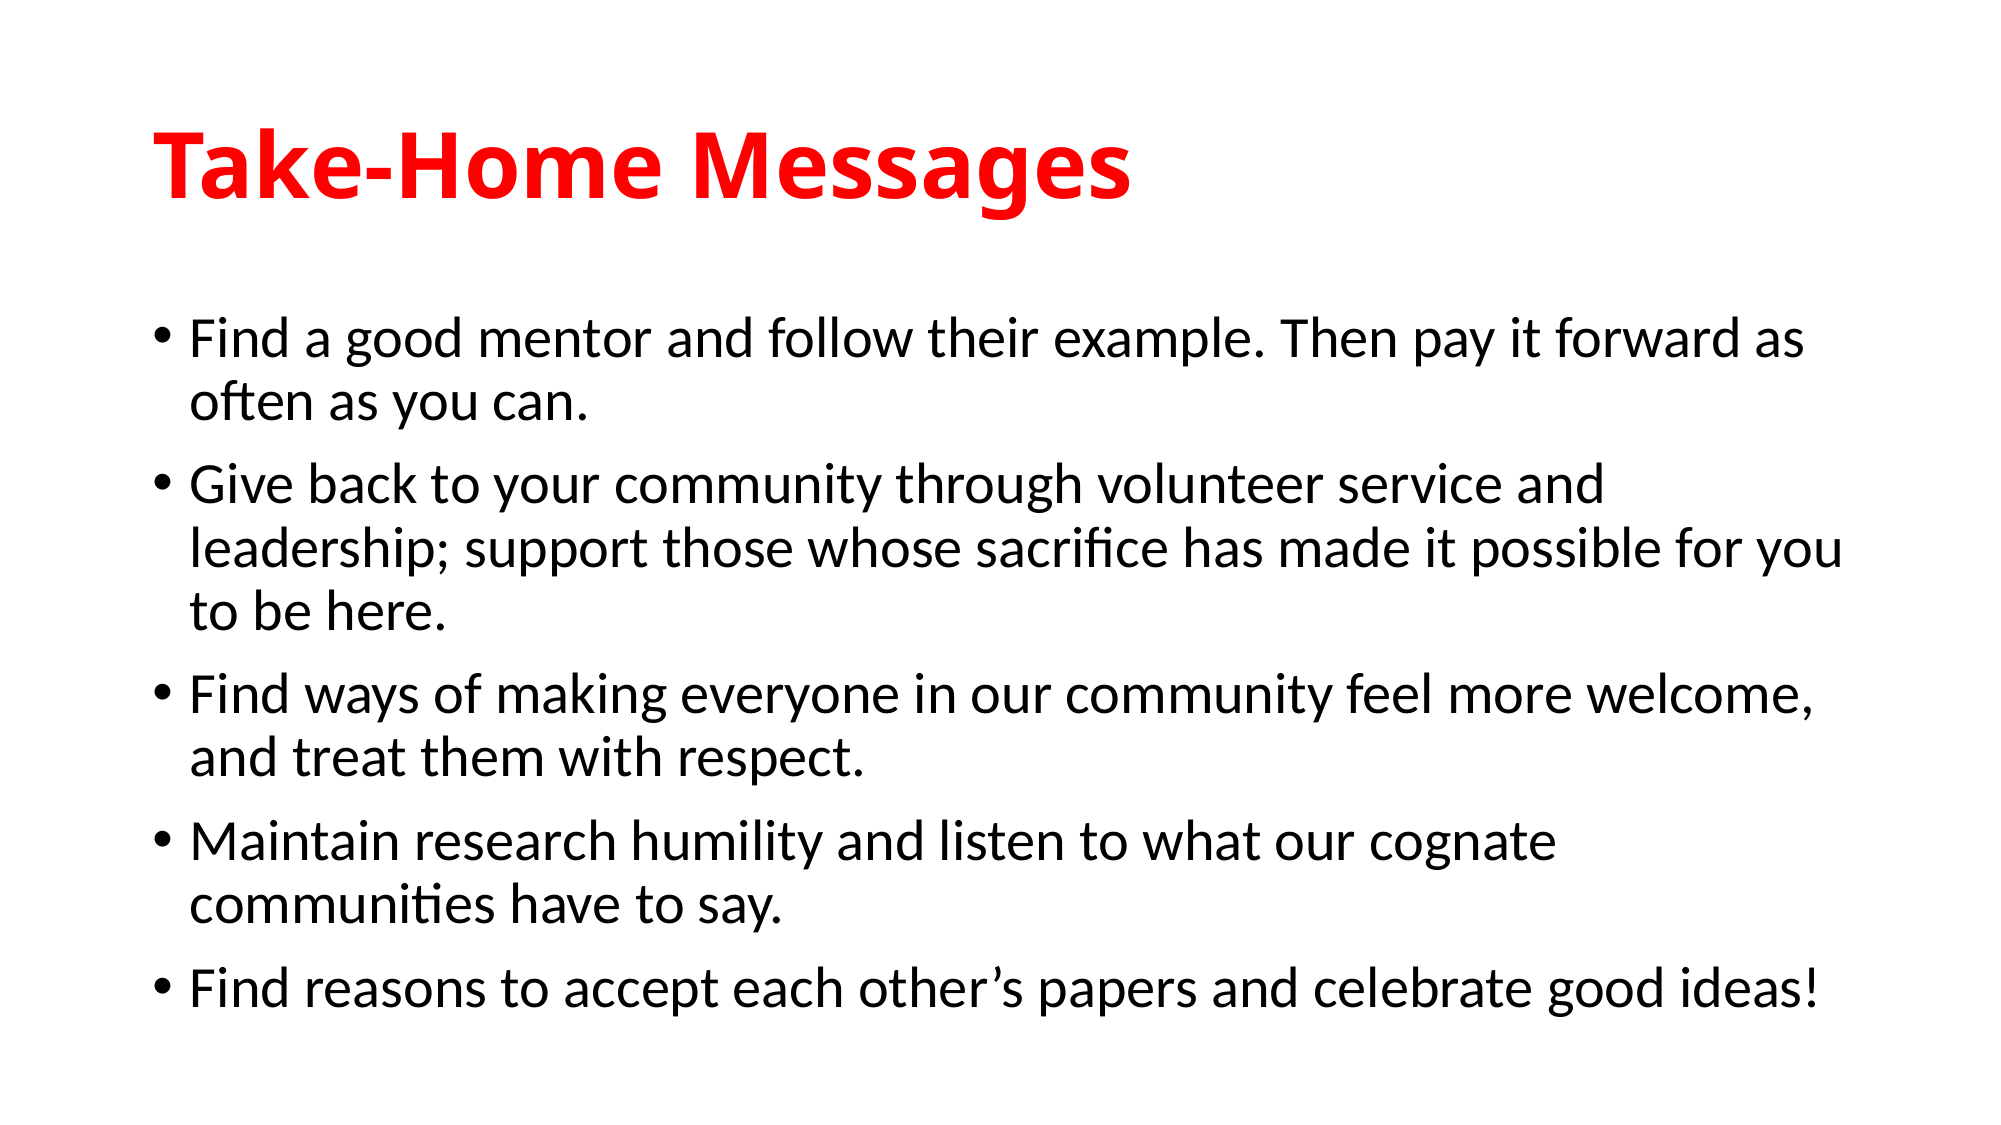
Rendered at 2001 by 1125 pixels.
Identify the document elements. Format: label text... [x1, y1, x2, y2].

title Take-Home Messages [137, 59, 1863, 278]
list Find a good mentor and follow their example. Then pay it forward as often as you can. Give back to your community through volunteer service and leadership; support those whose sacrifice has made it possible for you to be here. Find ways of making everyone in our community feel more welcome, and treat them with respect. Maintain research humility and listen to what our cognate communities have to say. Find reasons to accept each other’s papers and celebrate good ideas! [137, 299, 1863, 1014]
